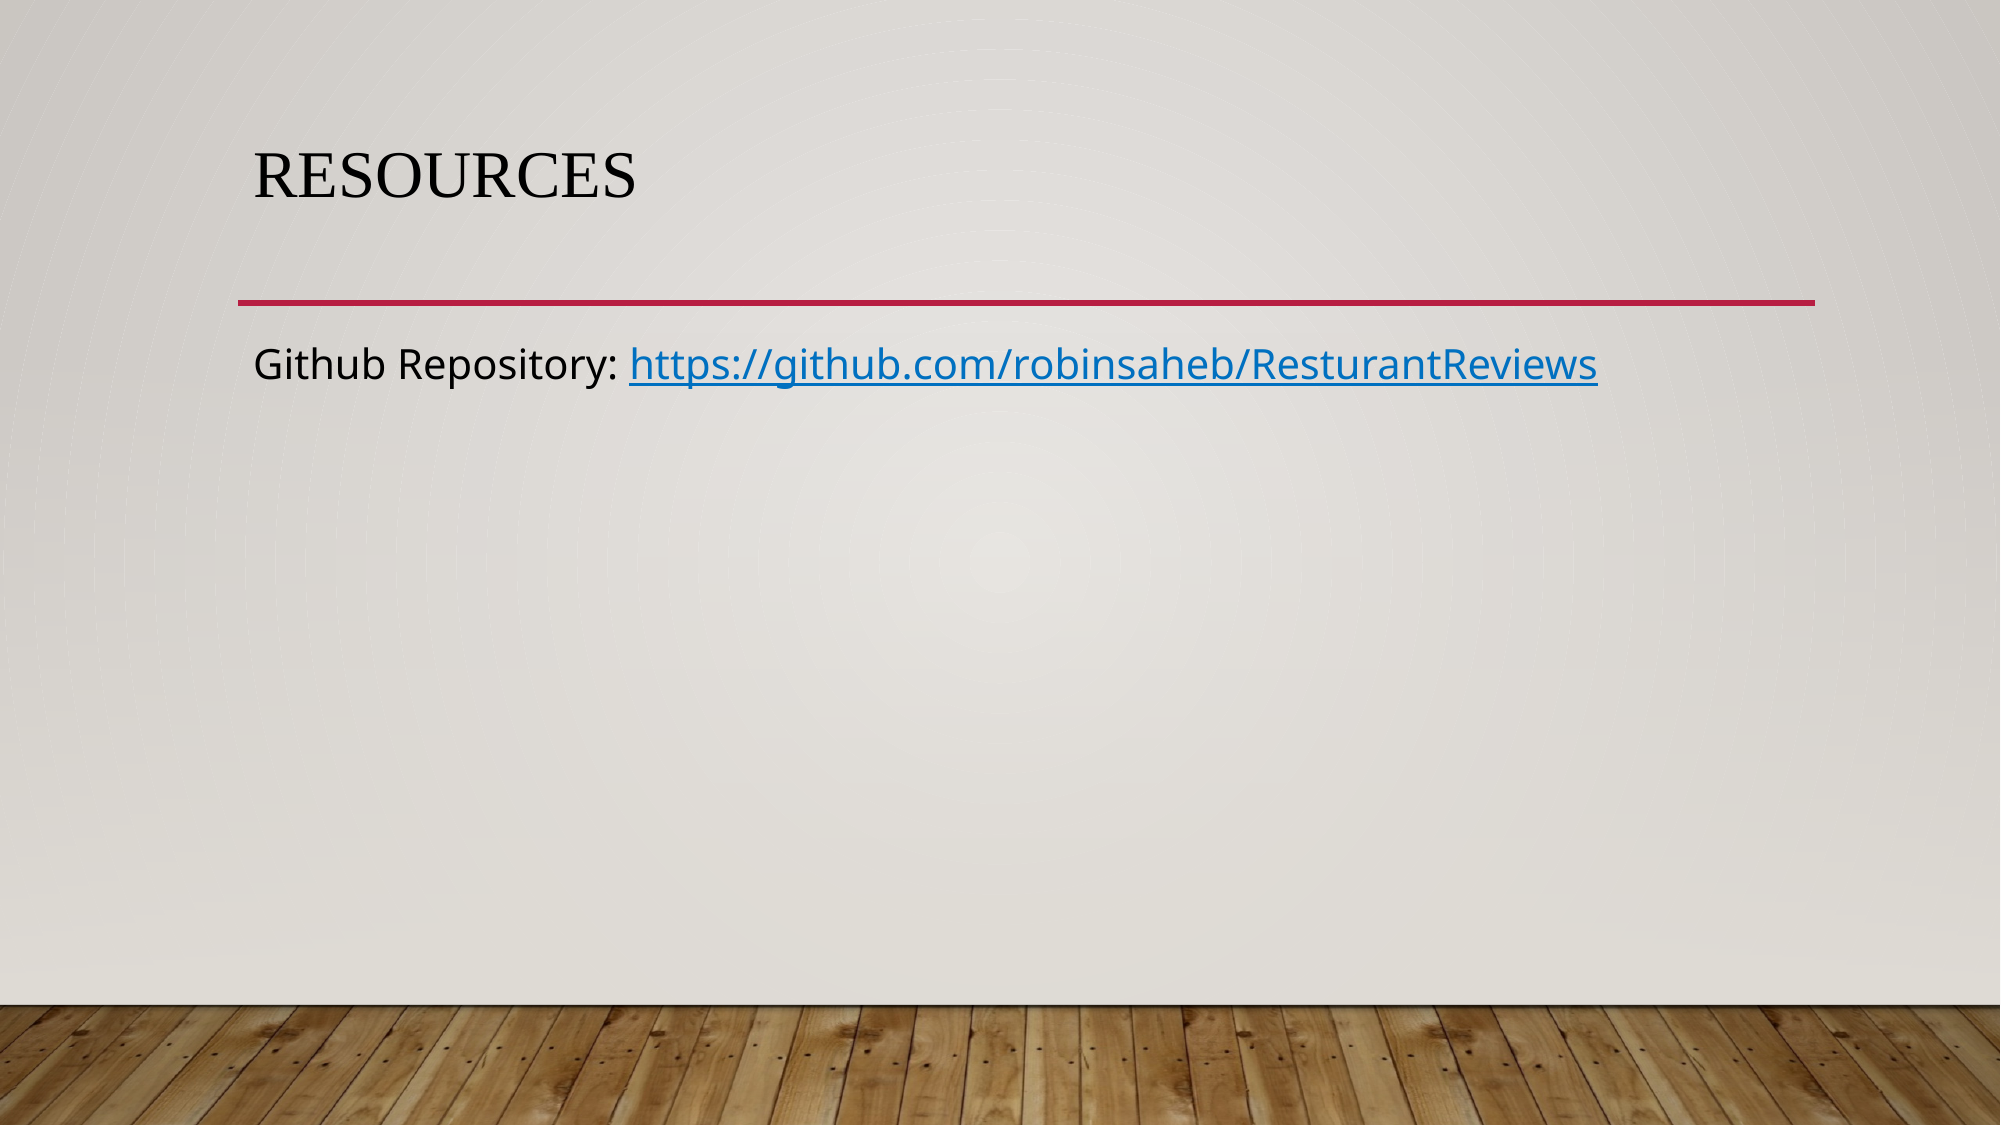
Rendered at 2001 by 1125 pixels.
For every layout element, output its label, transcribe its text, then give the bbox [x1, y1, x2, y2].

picture [0, 1005, 2000, 1125]
list Github Repository: https://github.com/robinsaheb/ResturantReviews [238, 330, 1814, 897]
title resources [238, 131, 1814, 305]
